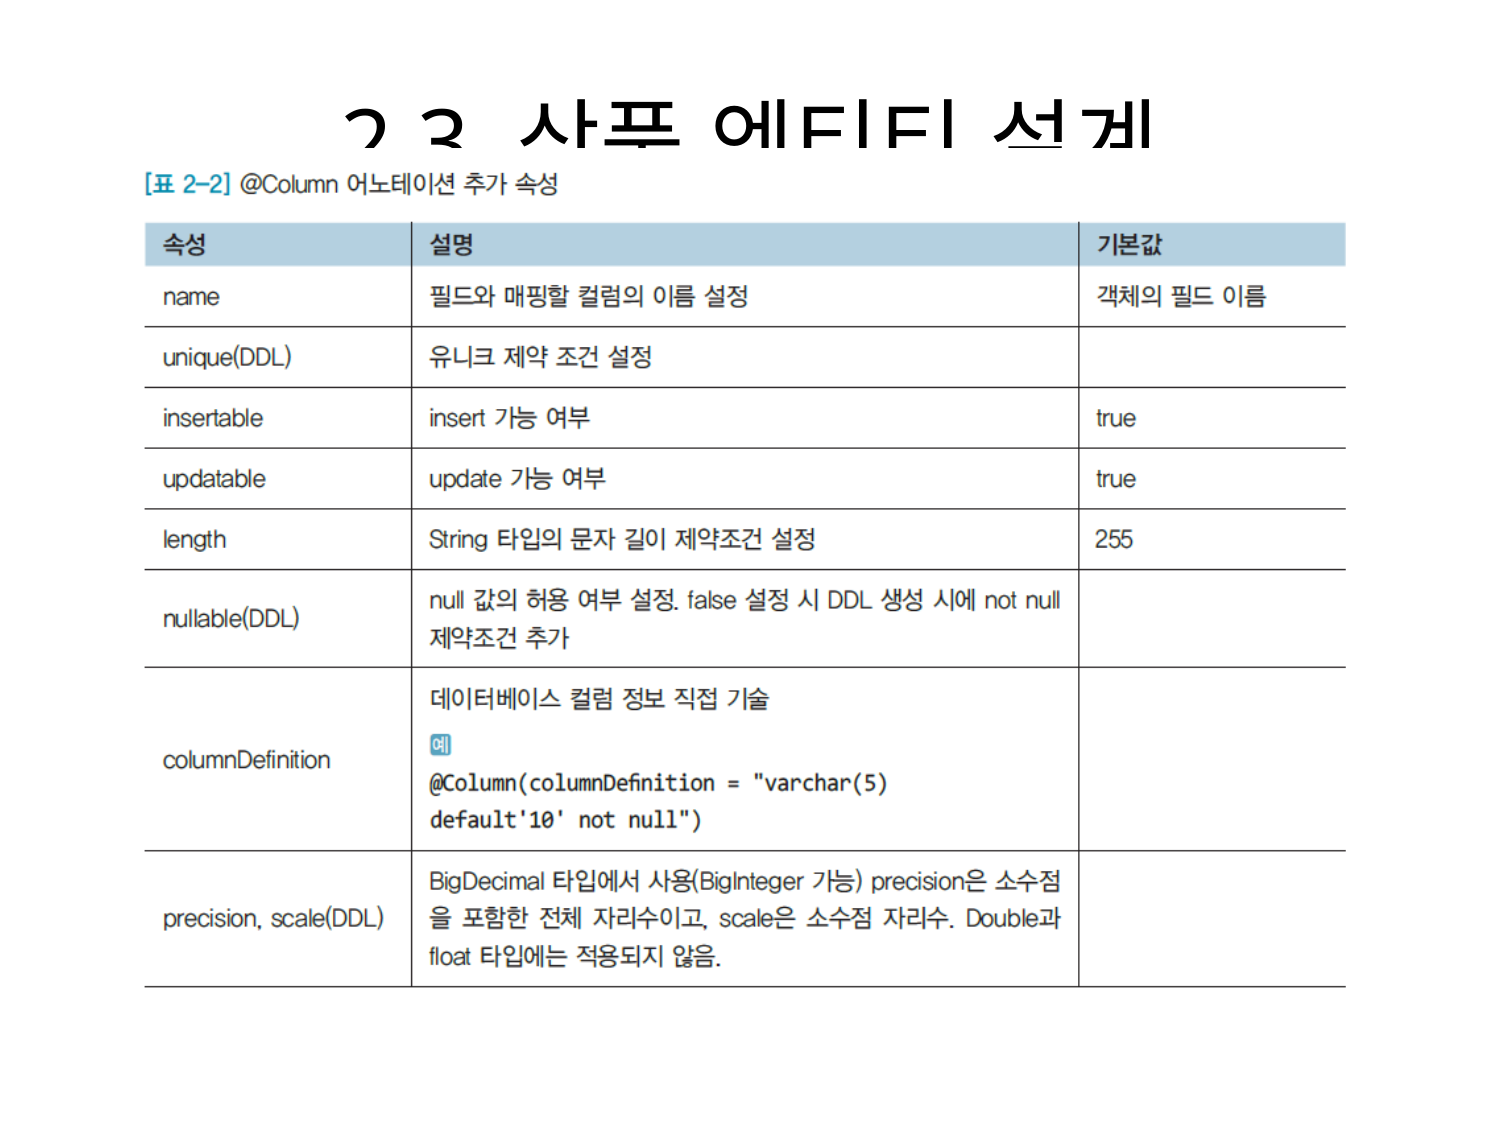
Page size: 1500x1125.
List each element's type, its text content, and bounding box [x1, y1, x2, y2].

title 2.3 상품 엔티티 설계 [75, 45, 1425, 233]
picture [125, 148, 1375, 1006]
